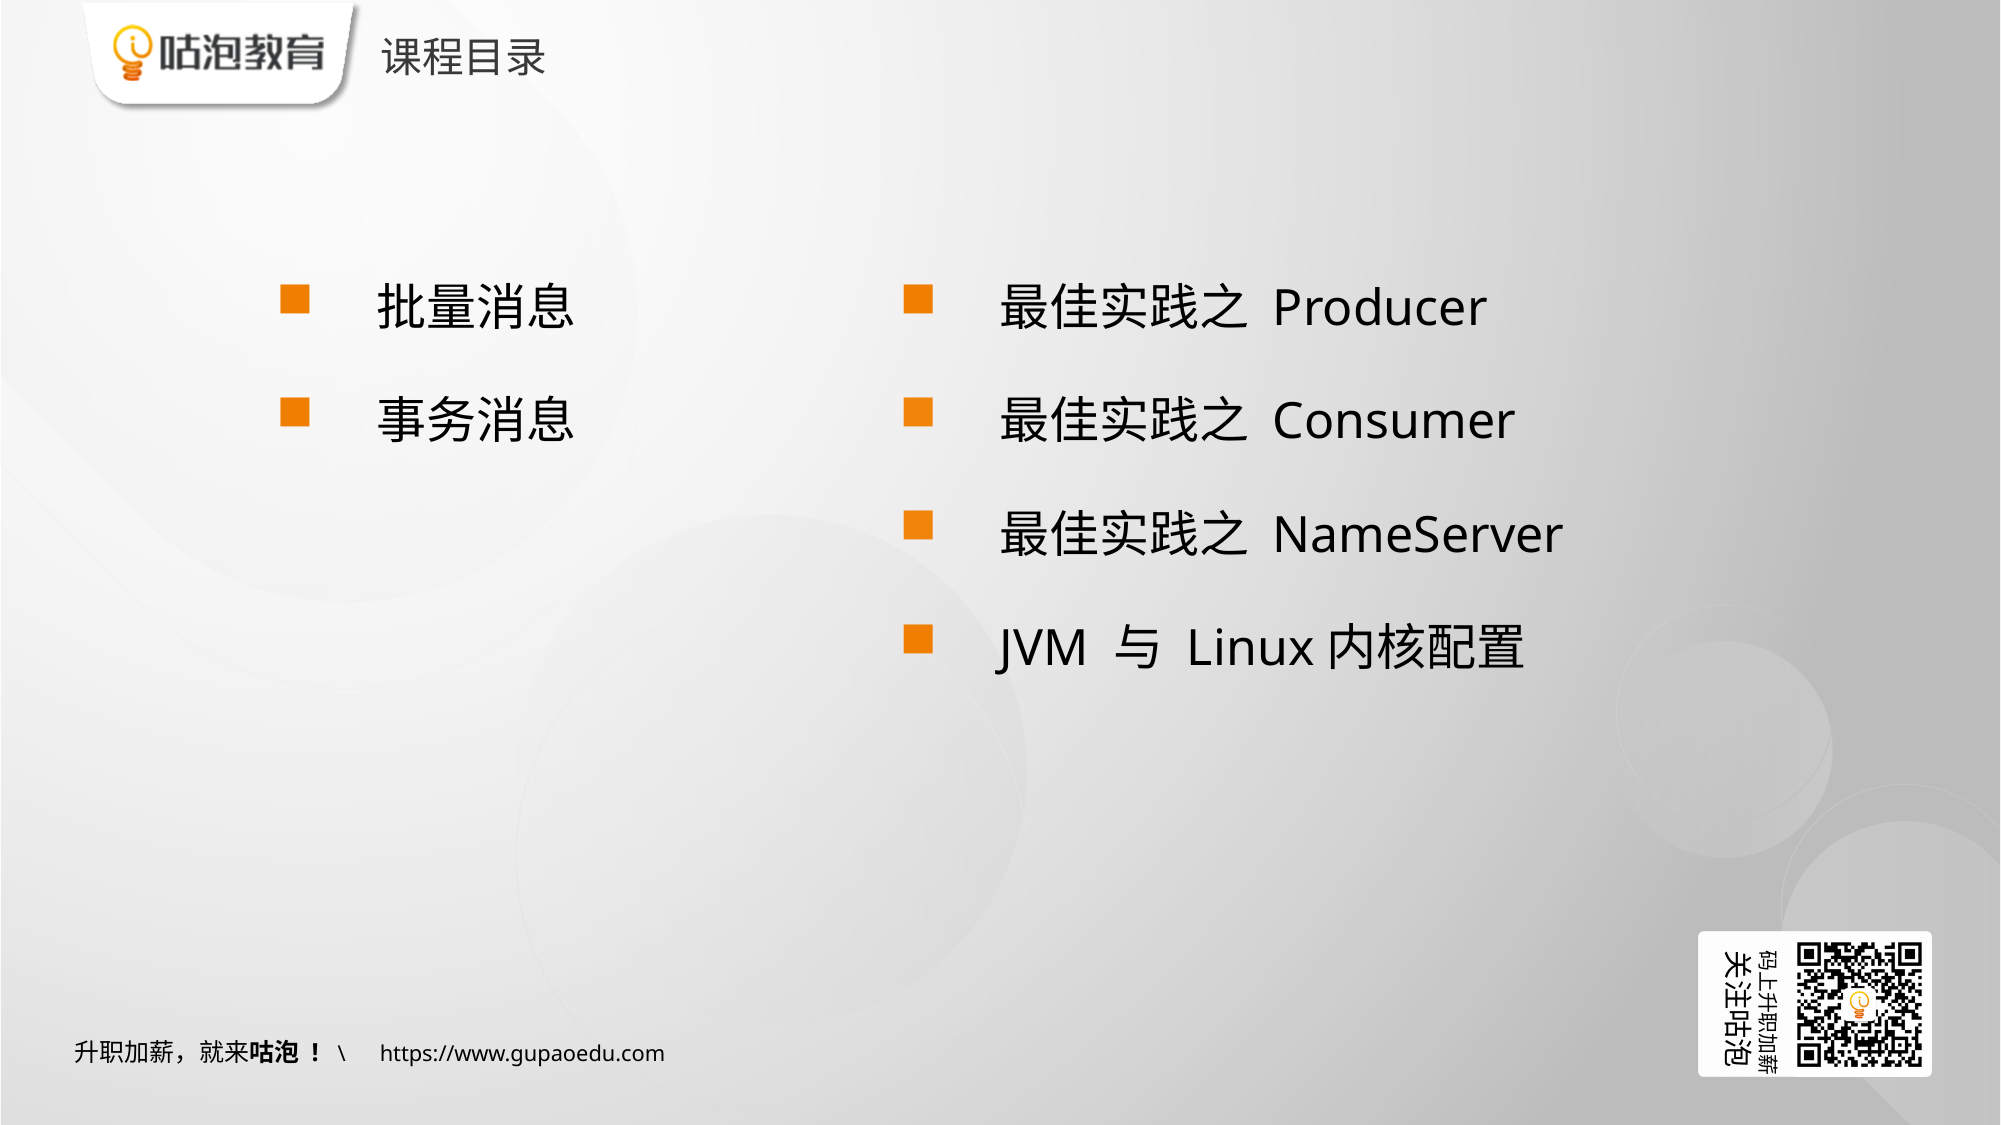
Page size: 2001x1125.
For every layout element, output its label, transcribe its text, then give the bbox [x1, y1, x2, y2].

text_box 事务消息 [261, 381, 884, 457]
text_box 最佳实践之 Consumer [884, 381, 1706, 457]
text_box 最佳实践之 Producer [884, 267, 1585, 343]
text_box 最佳实践之 NameServer [884, 494, 1585, 570]
text_box JVM 与 Linux内核配置 [884, 608, 1585, 683]
picture [0, 0, 2001, 1125]
text_box 批量消息 [261, 267, 884, 343]
title 课程目录 [365, 16, 1044, 96]
